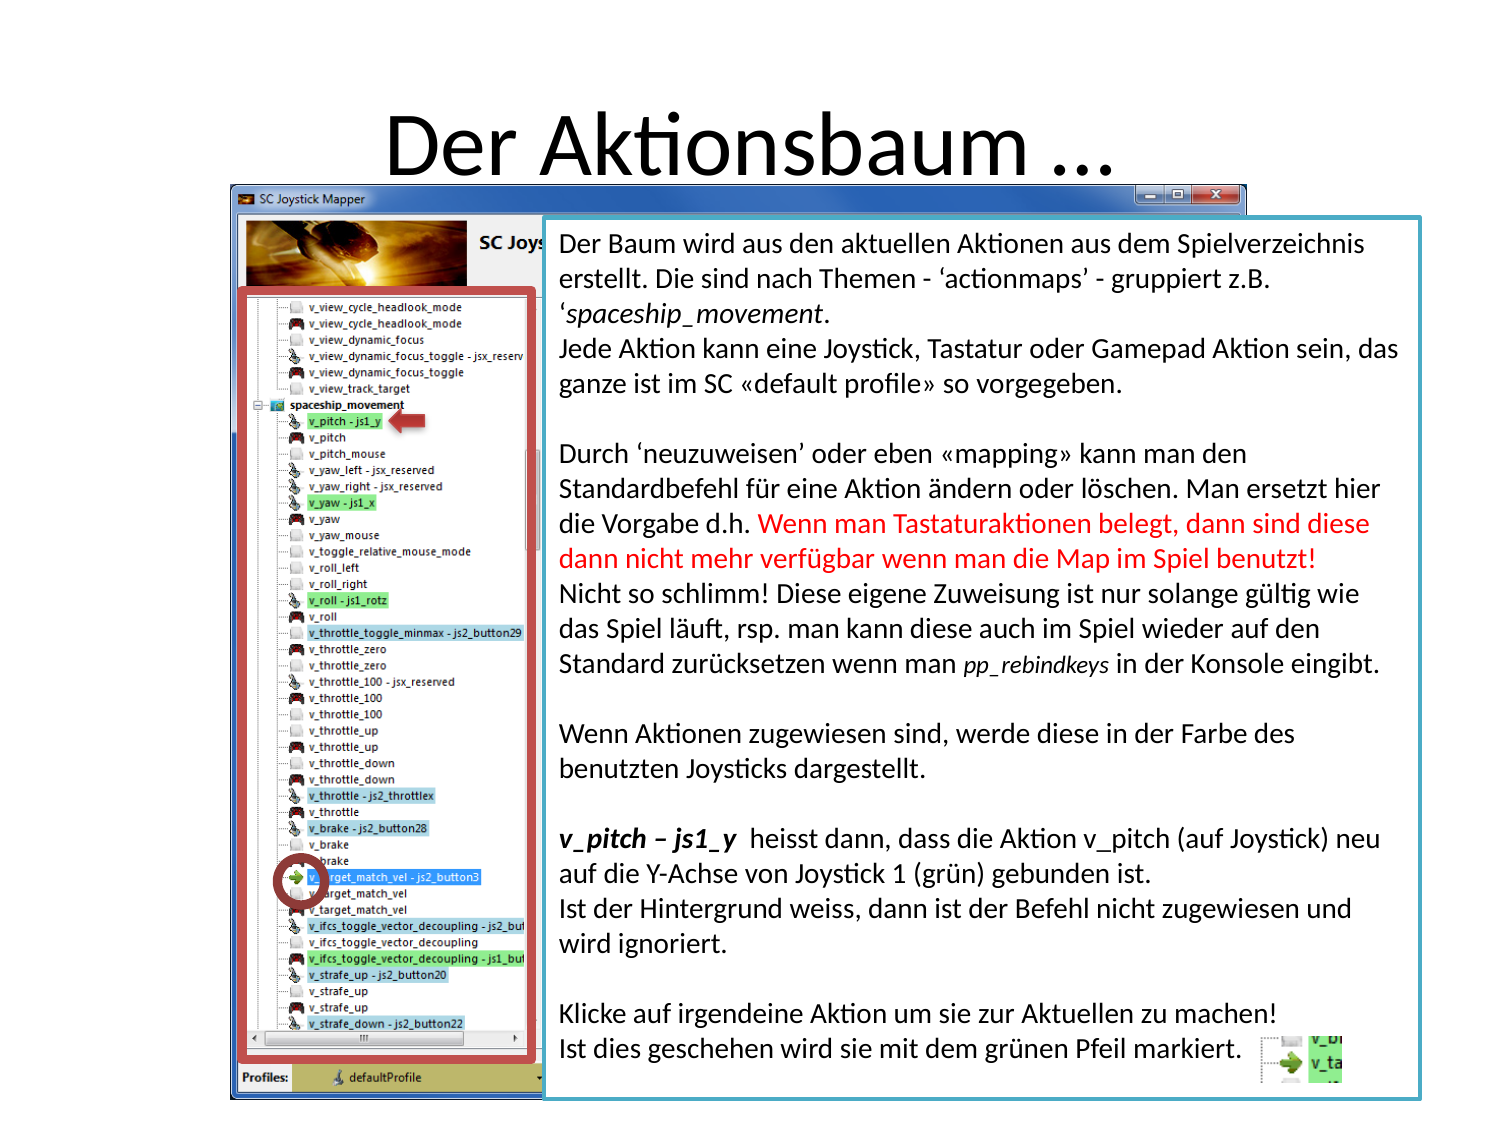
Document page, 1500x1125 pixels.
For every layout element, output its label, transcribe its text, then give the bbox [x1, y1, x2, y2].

picture [1258, 1035, 1342, 1084]
text_box Der Baum wird aus den aktuellen Aktionen aus dem Spielverzeichnis erstellt. Die sind nach Themen - ‘actionmaps’ - gruppiert z.B. ‘spaceship_movement. Jede Aktion kann eine Joystick, Tastatur oder Gamepad Aktion sein, das ganze ist im SC «default profile» so vorgegeben. Durch ‘neuzuweisen’ oder eben «mapping» kann man den Standardbefehl für eine Aktion ändern oder löschen. Man ersetzt hier die Vorgabe d.h. Wenn man Tastaturaktionen belegt, dann sind diese dann nicht mehr verfügbar wenn man die Map im Spiel benutzt! Nicht so schlimm! Diese eigene Zuweisung ist nur solange gültig wie das Spiel läuft, rsp. man kann diese auch im Spiel wieder auf den Standard zurücksetzen wenn man pp_rebindkeys in der Konsole eingibt. Wenn Aktionen zugewiesen sind, werde diese in der Farbe des benutzten Joysticks dargestellt. v_pitch – js1_y heisst dann, dass die Aktion v_pitch (auf Joystick) neu auf die Y-Achse von Joystick 1 (grün) gebunden ist. Ist der Hintergrund weiss, dann ist der Befehl nicht zugewiesen und wird ignoriert. Klicke auf irgendeine Aktion um sie zur Aktuellen zu machen! Ist dies geschehen wird sie mit dem grünen Pfeil markiert. [1252, 215, 1422, 1101]
title Der Aktionsbaum … [75, 45, 1425, 233]
picture [229, 184, 1248, 1100]
